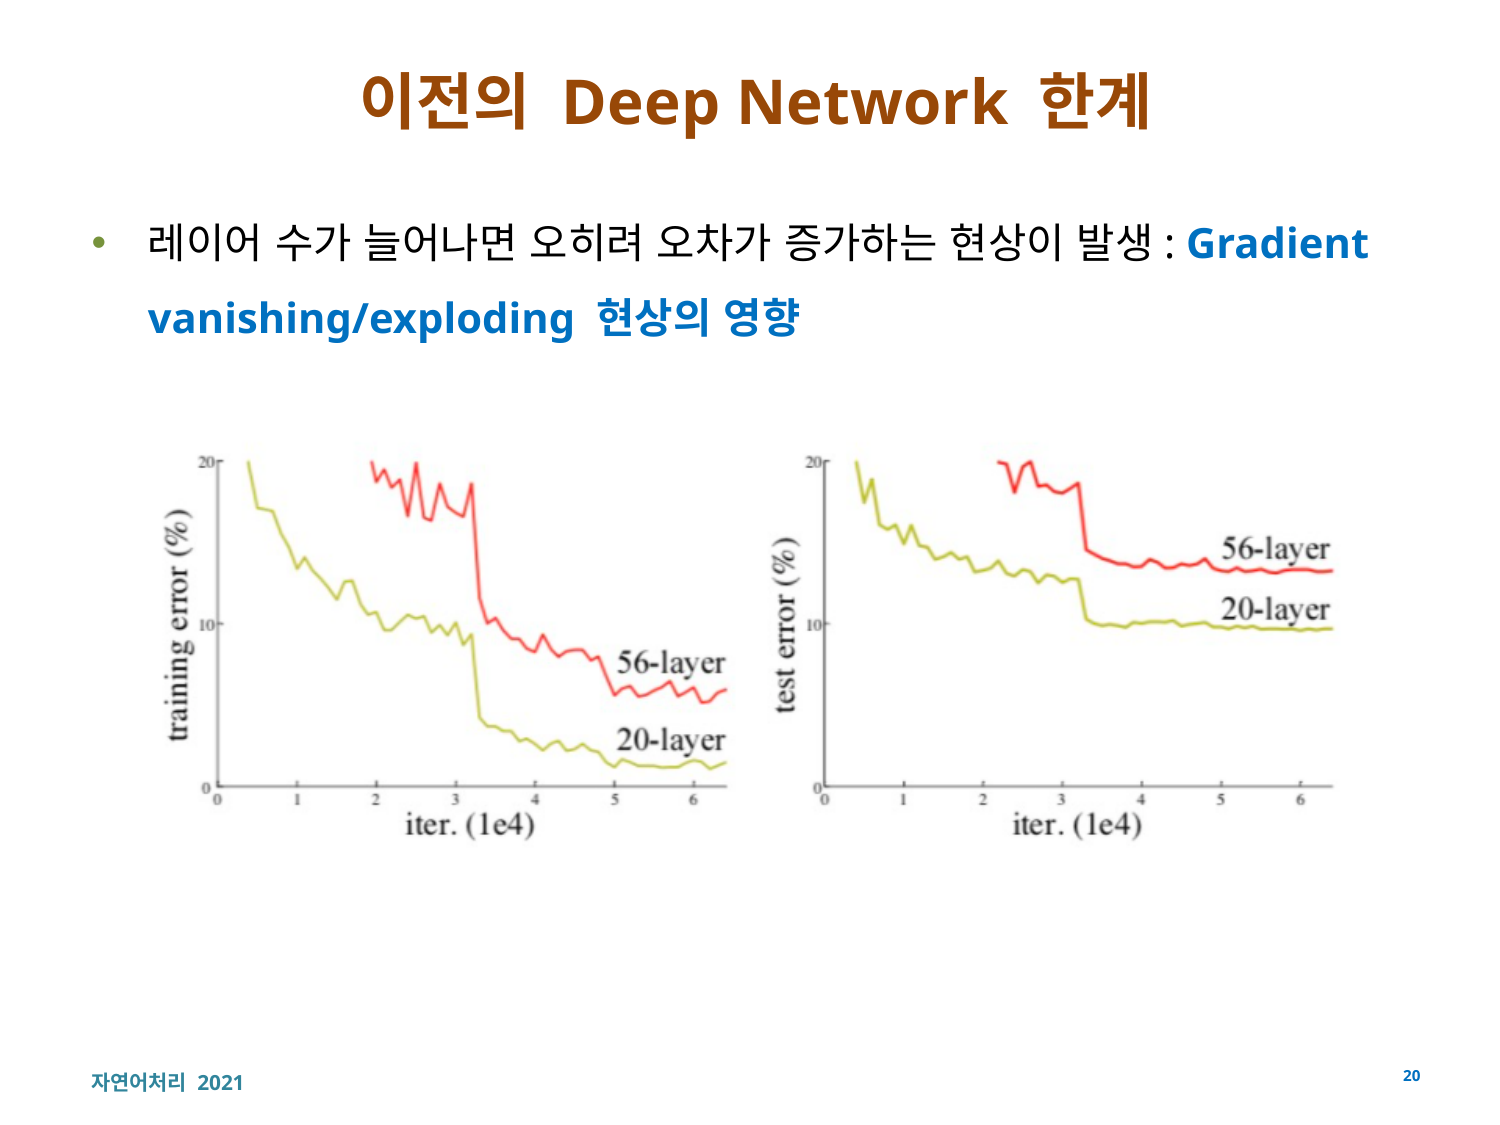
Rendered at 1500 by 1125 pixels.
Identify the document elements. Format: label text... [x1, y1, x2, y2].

title 이전의 Deep Network 한계 [76, 54, 1437, 145]
list 레이어 수가 늘어나면 오히려 오차가 증가하는 현상이 발생: Gradient vanishing/exploding 현상의 영향 [76, 184, 1436, 327]
picture [154, 432, 1358, 860]
